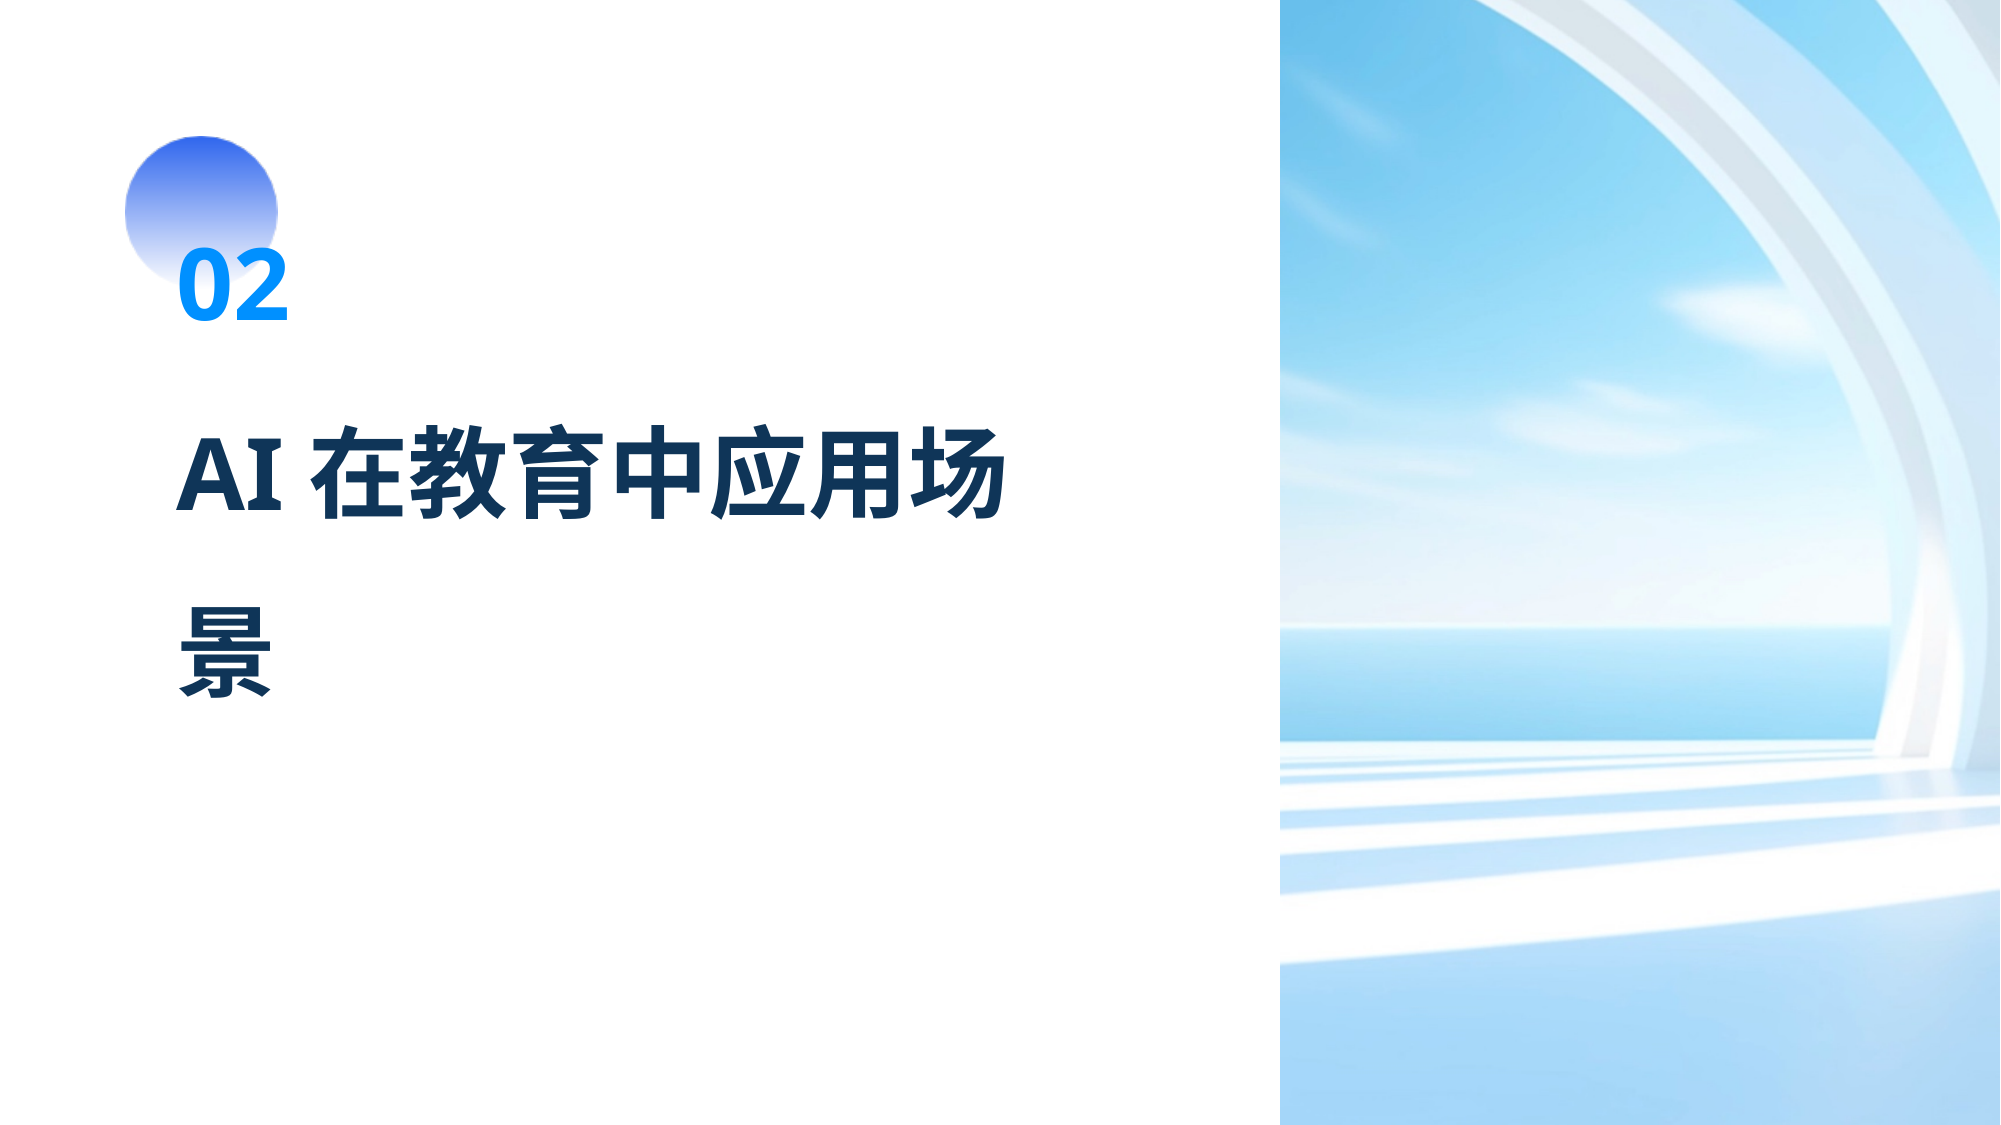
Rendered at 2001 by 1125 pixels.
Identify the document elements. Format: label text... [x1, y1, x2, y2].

picture [125, 136, 278, 289]
text_box AI在教育中应用场景 [160, 341, 1111, 719]
picture [1279, 0, 2000, 1125]
text_box 02 [160, 151, 1111, 341]
